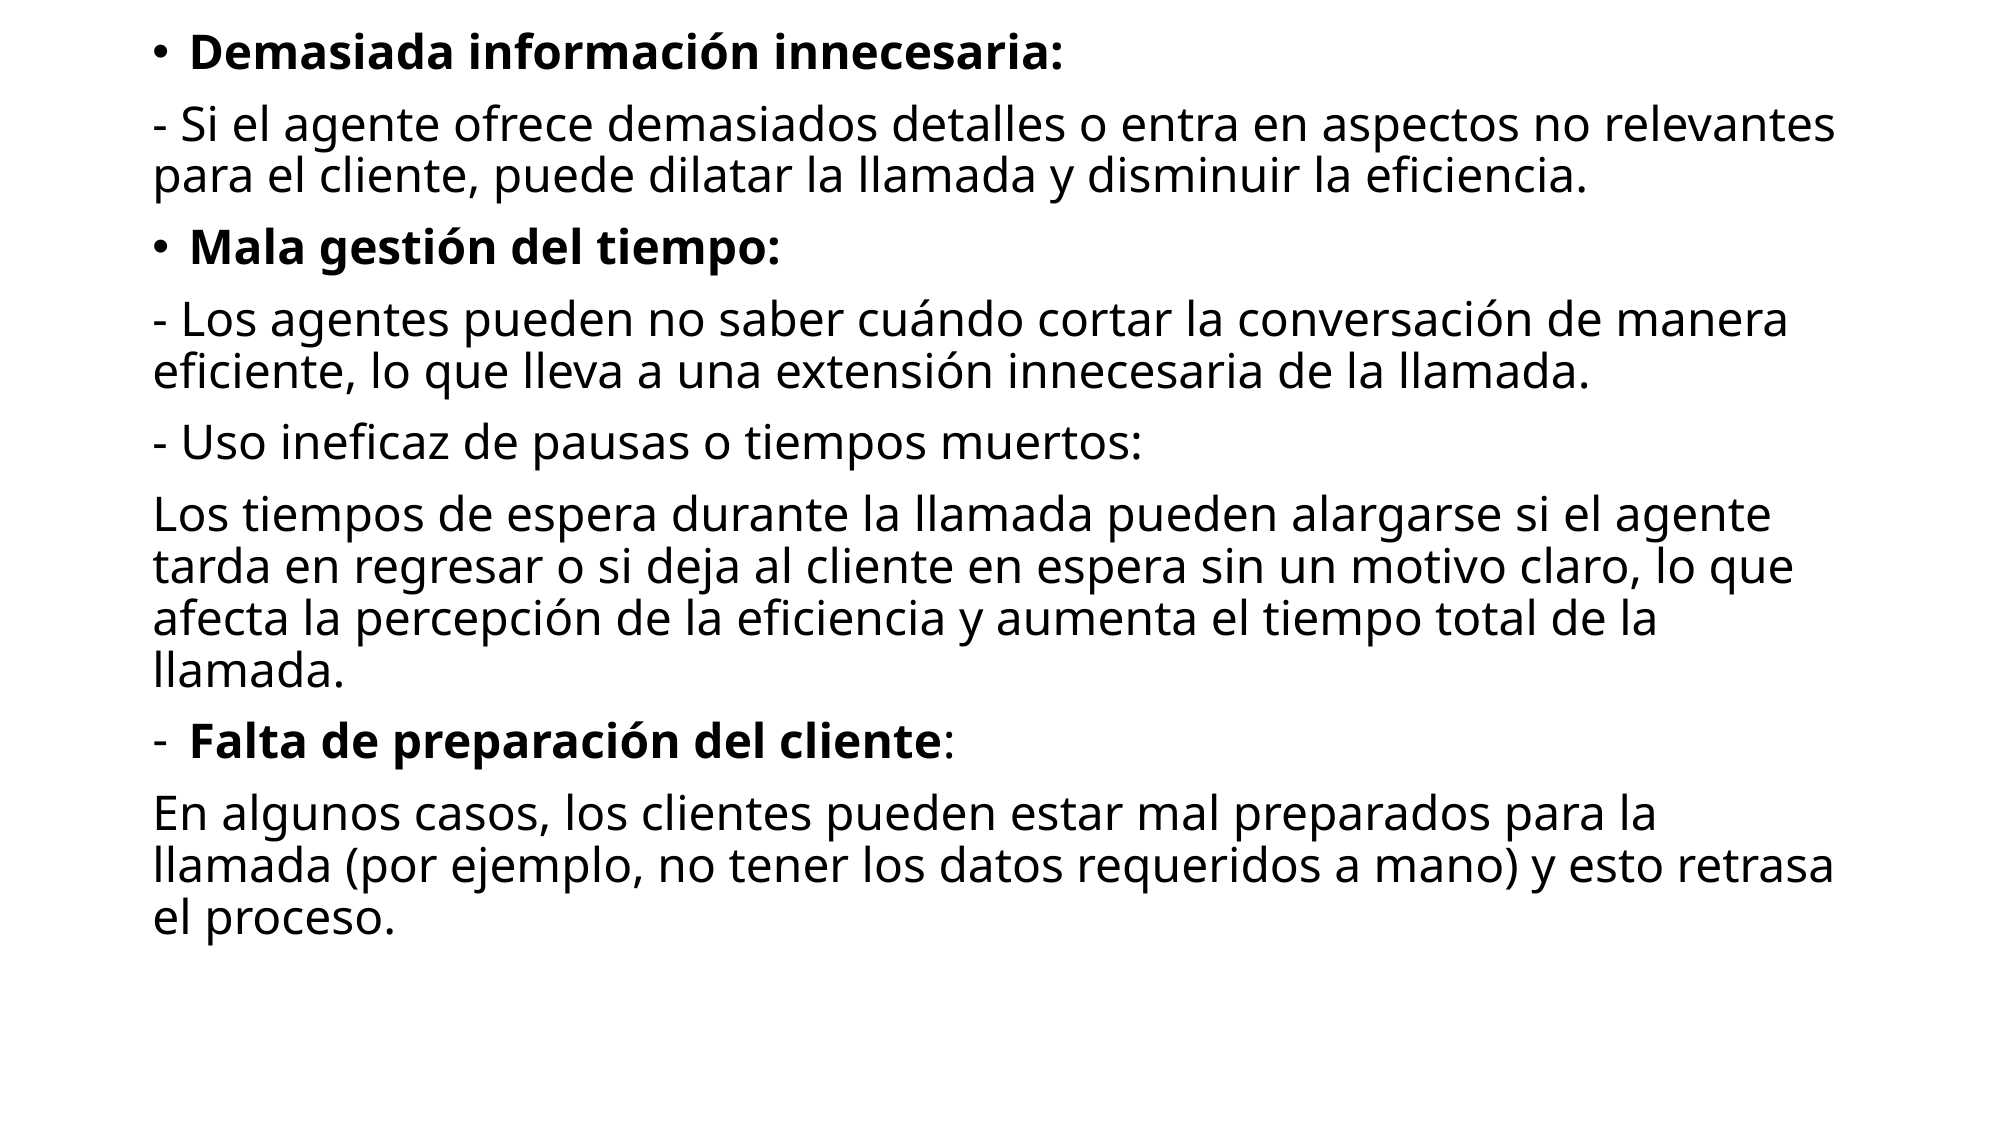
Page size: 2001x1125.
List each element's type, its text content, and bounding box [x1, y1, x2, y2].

list Demasiada información innecesaria: - Si el agente ofrece demasiados detalles o entra en aspectos no relevantes para el cliente, puede dilatar la llamada y disminuir la eficiencia. Mala gestión del tiempo: - Los agentes pueden no saber cuándo cortar la conversación de manera eficiente, lo que lleva a una extensión innecesaria de la llamada. - Uso ineficaz de pausas o tiempos muertos: Los tiempos de espera durante la llamada pueden alargarse si el agente tarda en regresar o si deja al cliente en espera sin un motivo claro, lo que afecta la percepción de la eficiencia y aumenta el tiempo total de la llamada. Falta de preparación del cliente: En algunos casos, los clientes pueden estar mal preparados para la llamada (por ejemplo, no tener los datos requeridos a mano) y esto retrasa el proceso. [137, 20, 1863, 1014]
